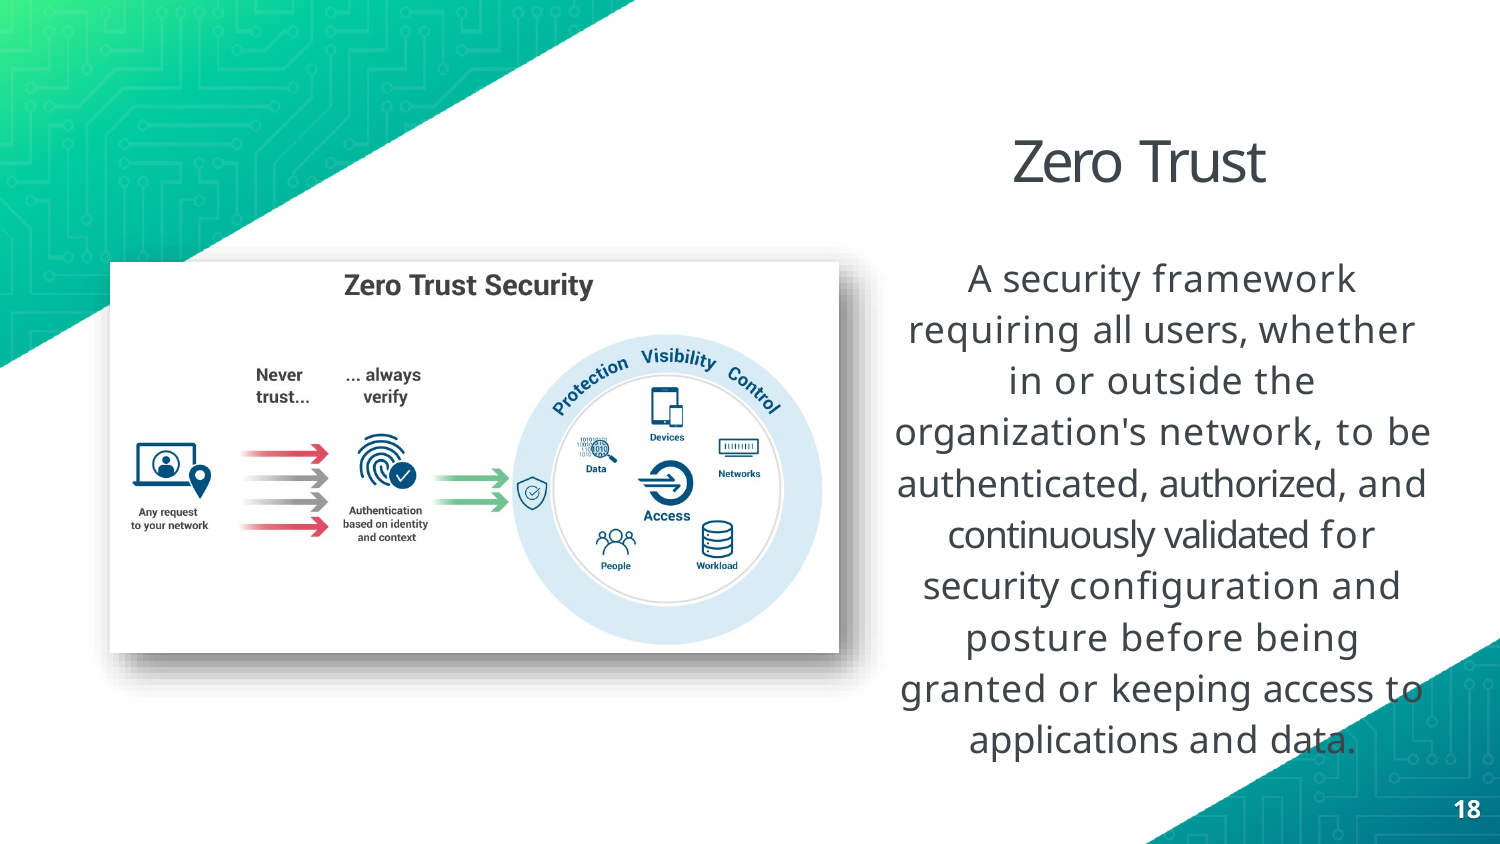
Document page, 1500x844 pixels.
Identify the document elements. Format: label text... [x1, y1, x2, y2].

picture [0, 0, 637, 368]
text_box A security framework requiring all users, whether in or outside the organization's network, to be authenticated, authorized, and continuously validated for security configuration and posture before being granted or keeping access to applications and data. [888, 246, 1436, 761]
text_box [77, 230, 901, 715]
title Zero Trust [1010, 121, 1314, 246]
picture [1144, 638, 1500, 844]
